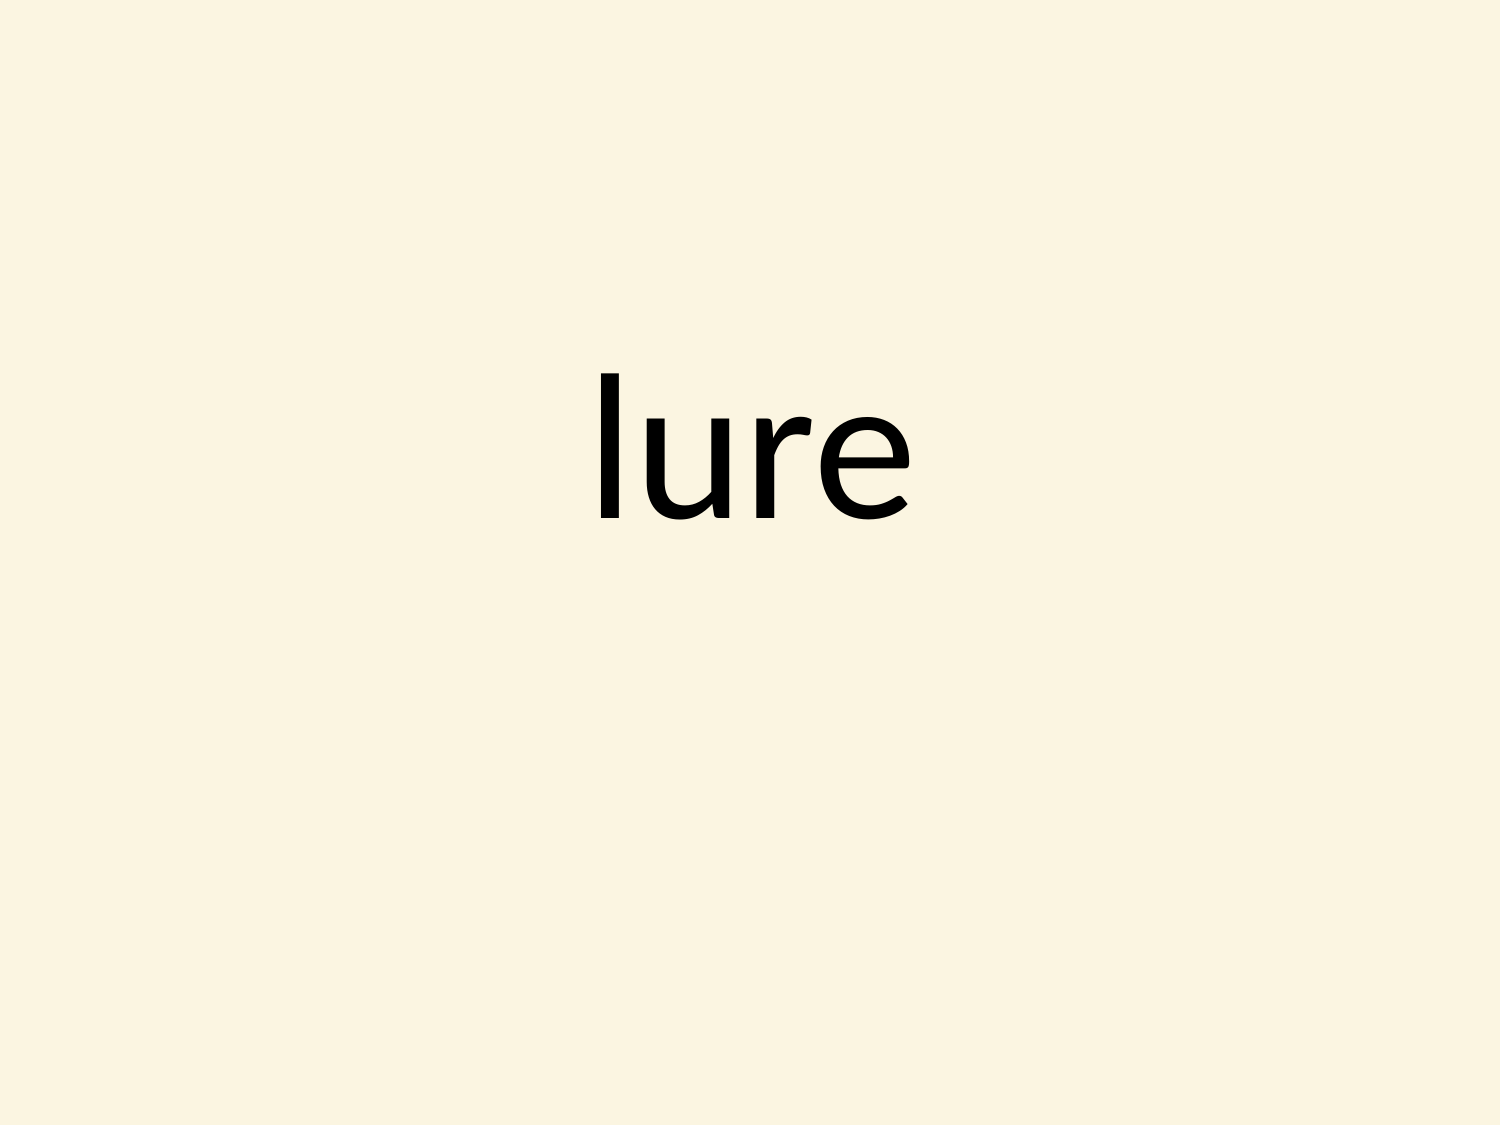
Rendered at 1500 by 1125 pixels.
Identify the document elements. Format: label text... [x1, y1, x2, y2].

list lure [76, 302, 1428, 669]
